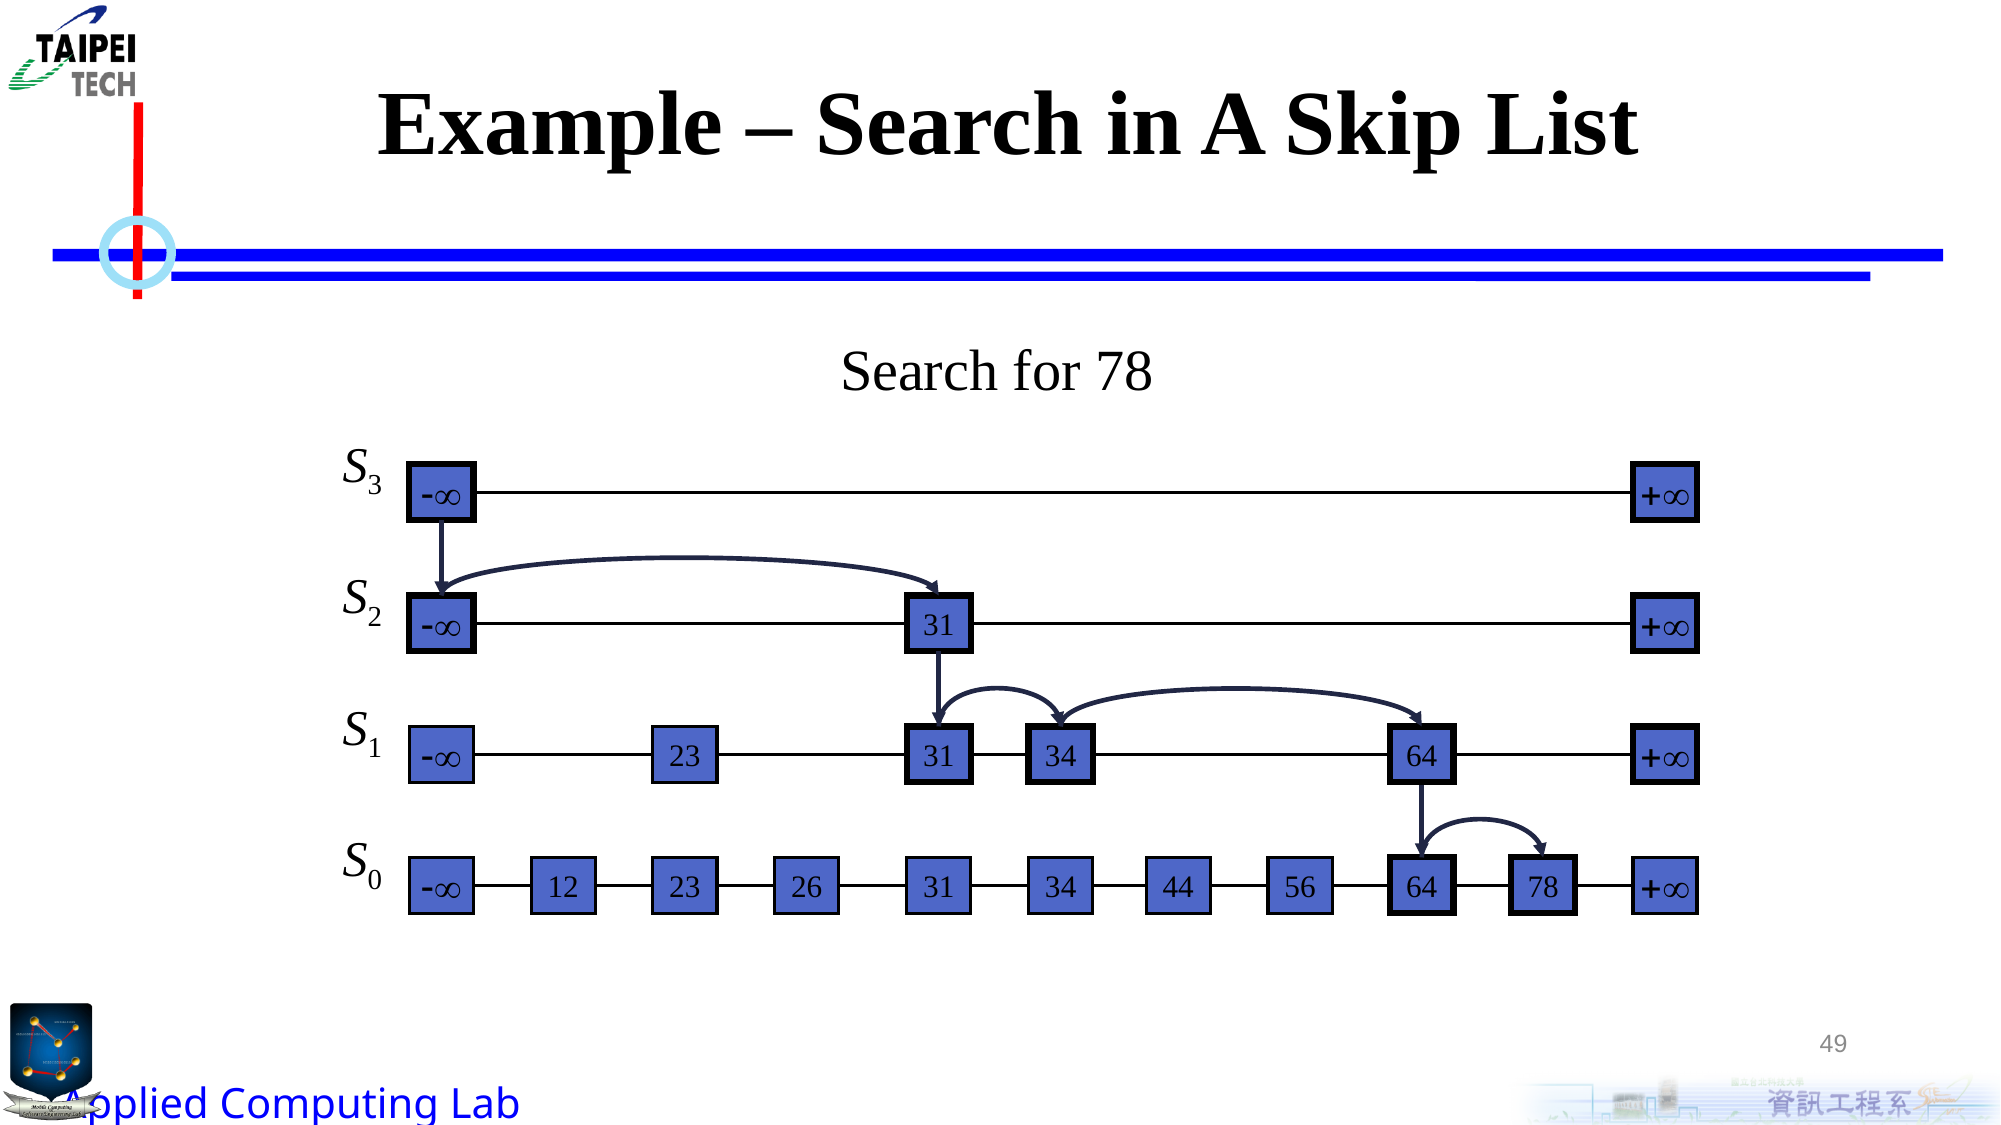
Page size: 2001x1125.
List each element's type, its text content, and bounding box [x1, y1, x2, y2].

slide_number 49 [1412, 1012, 1863, 1073]
picture [0, 0, 143, 102]
text_box - [1545, 1097, 1978, 1110]
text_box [324, 424, 1698, 914]
text_box Search for 78 [825, 324, 1170, 410]
picture [0, 999, 102, 1125]
title Example – Search in A Skip List [362, 30, 1698, 219]
